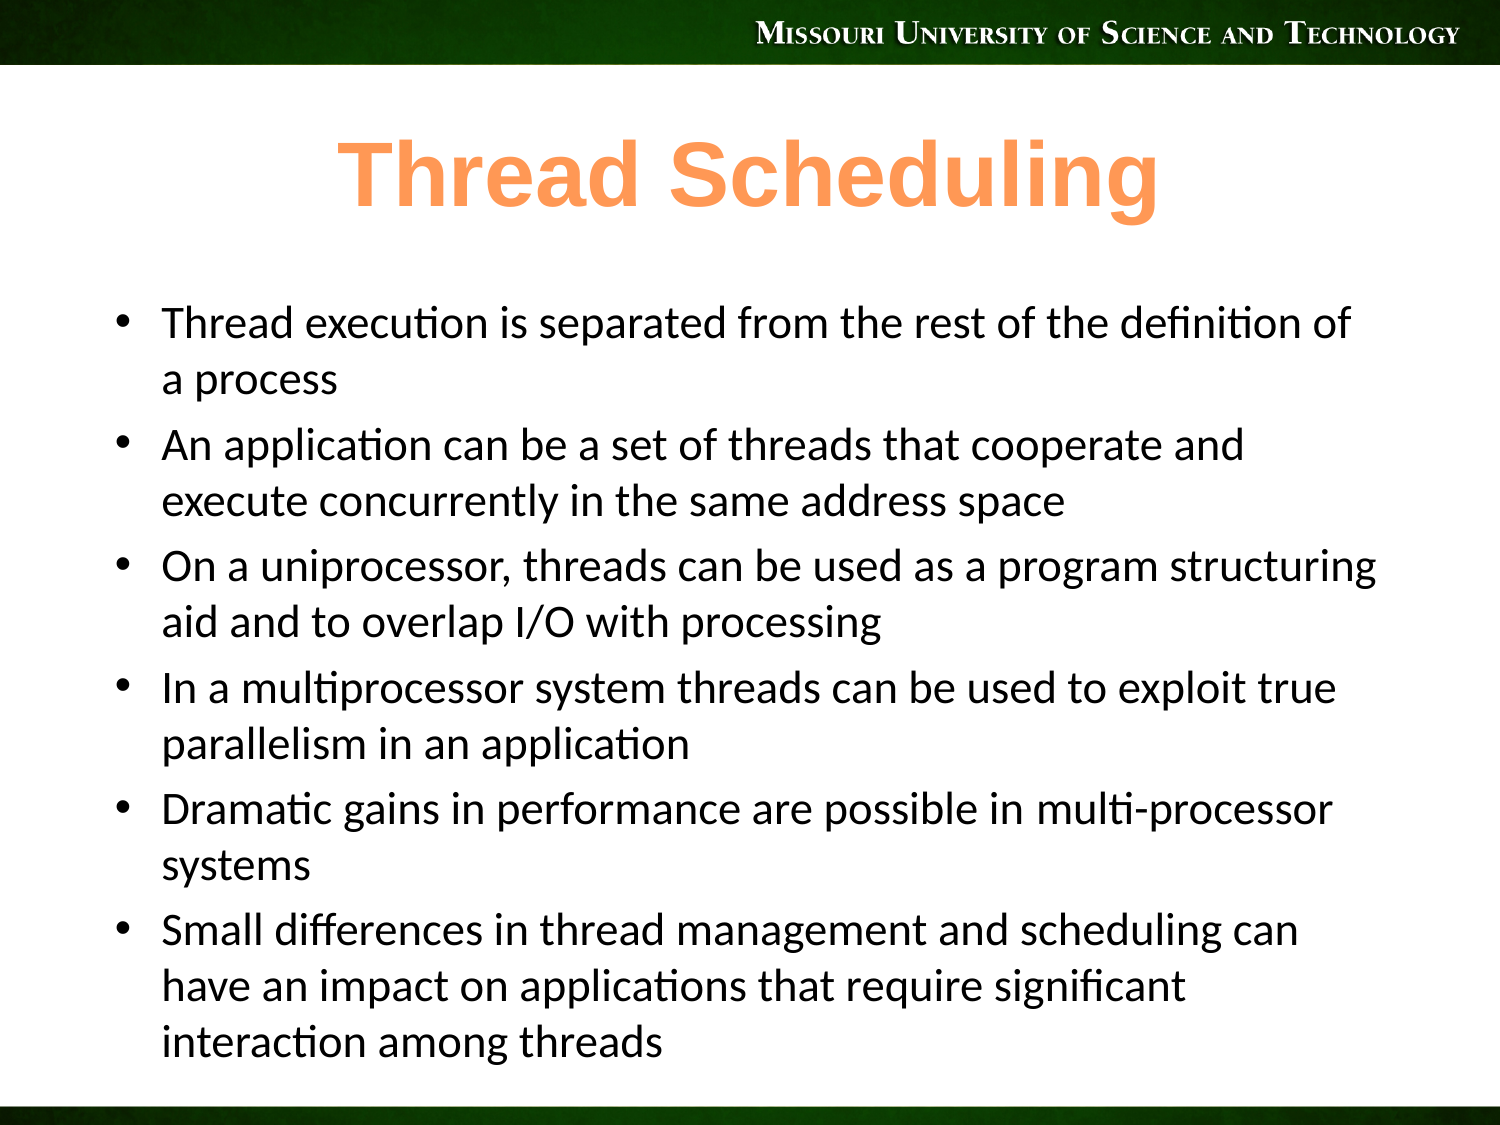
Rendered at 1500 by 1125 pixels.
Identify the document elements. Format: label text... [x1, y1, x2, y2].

picture [0, 0, 1500, 1125]
list Thread execution is separated from the rest of the definition of a process An application can be a set of threads that cooperate and execute concurrently in the same address space On a uniprocessor, threads can be used as a program structuring aid and to overlap I/O with processing In a multiprocessor system threads can be used to exploit true parallelism in an application Dramatic gains in performance are possible in multi-processor systems Small differences in thread management and scheduling can have an impact on applications that require significant interaction among threads [99, 284, 1400, 1075]
title Thread Scheduling [75, 75, 1425, 264]
